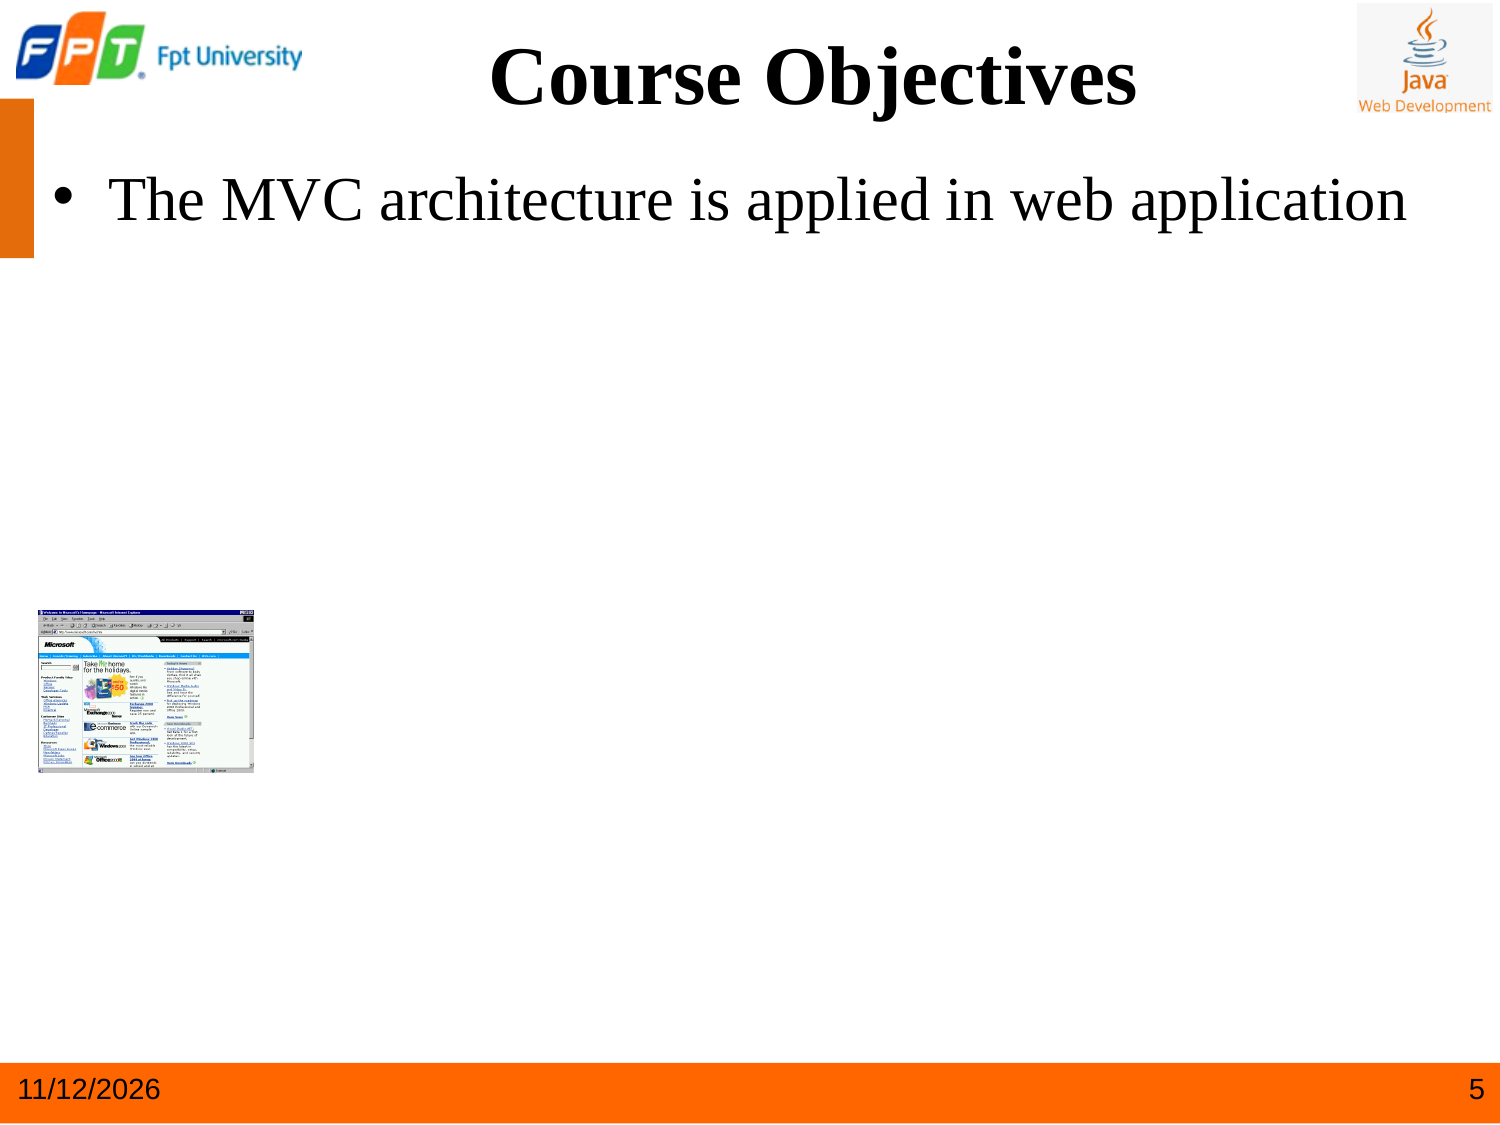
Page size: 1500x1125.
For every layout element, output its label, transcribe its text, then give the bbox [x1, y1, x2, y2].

slide_number 5 [1050, 1063, 1500, 1124]
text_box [38, 610, 255, 773]
picture [16, 11, 150, 85]
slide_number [2, 1063, 231, 1123]
title Course Objectives [150, 0, 1500, 137]
text_box The MVC architecture is applied in web application [37, 165, 1500, 291]
